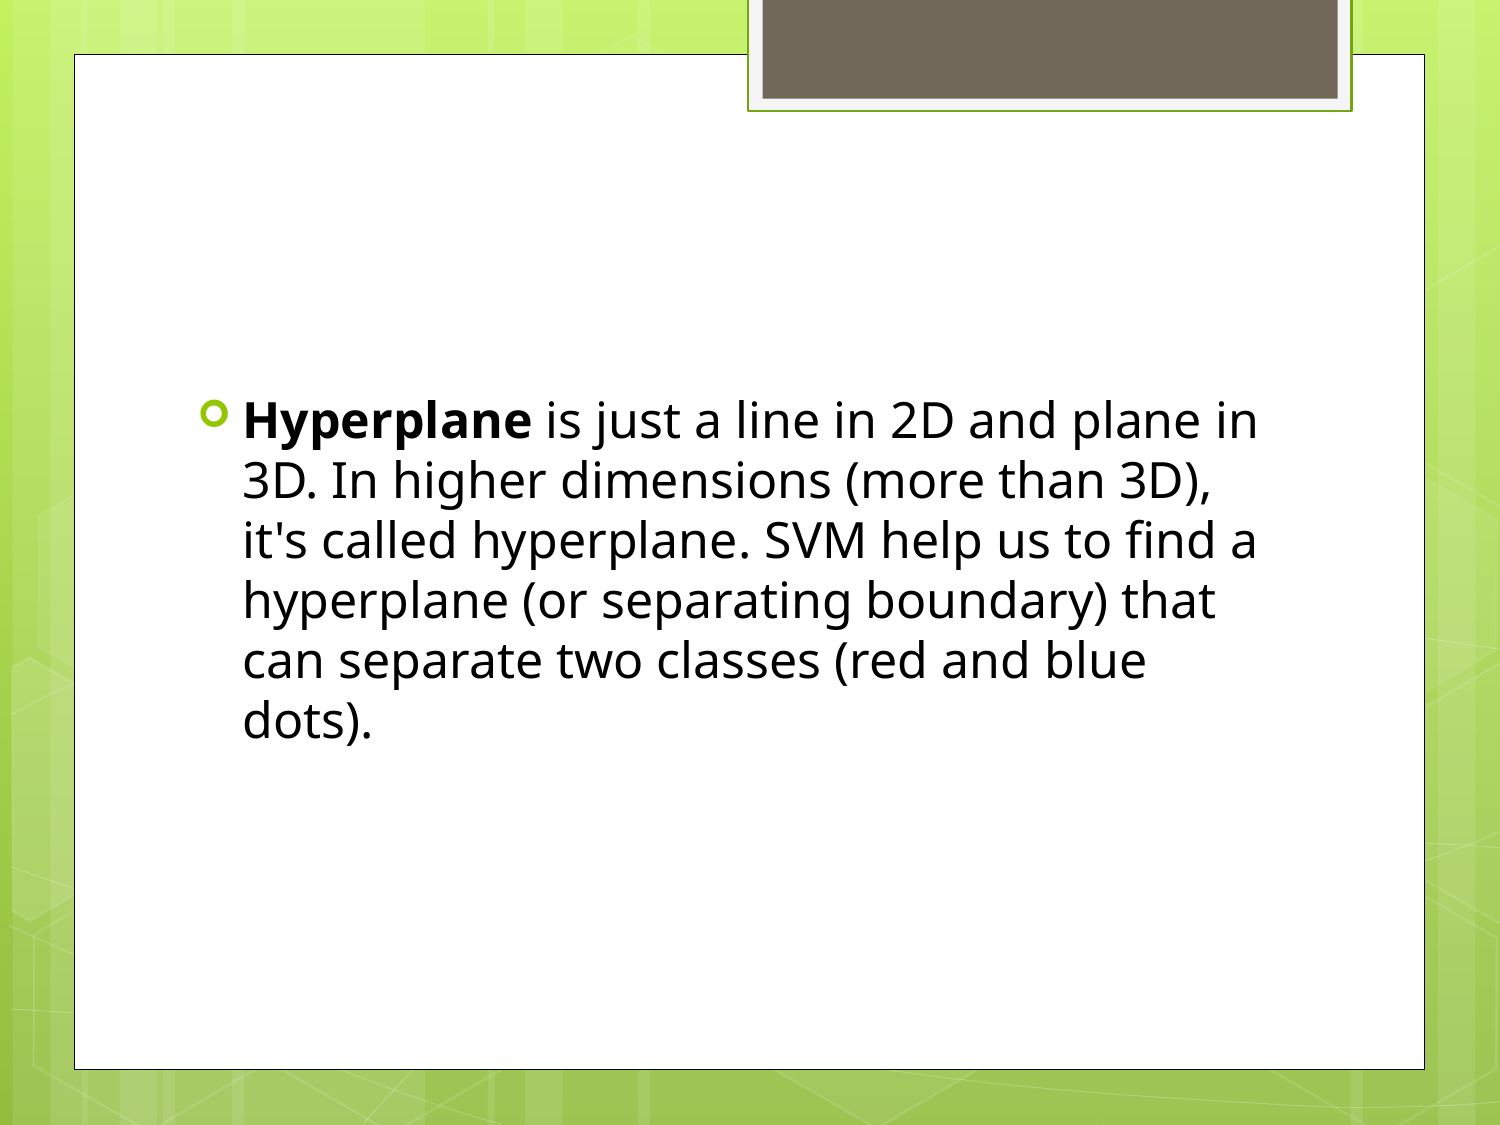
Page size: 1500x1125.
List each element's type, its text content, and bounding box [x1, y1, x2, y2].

list Hyperplane is just a line in 2D and plane in 3D. In higher dimensions (more than 3D), it's called hyperplane. SVM help us to find a hyperplane (or separating boundary) that can separate two classes (red and blue dots). [171, 381, 1283, 957]
